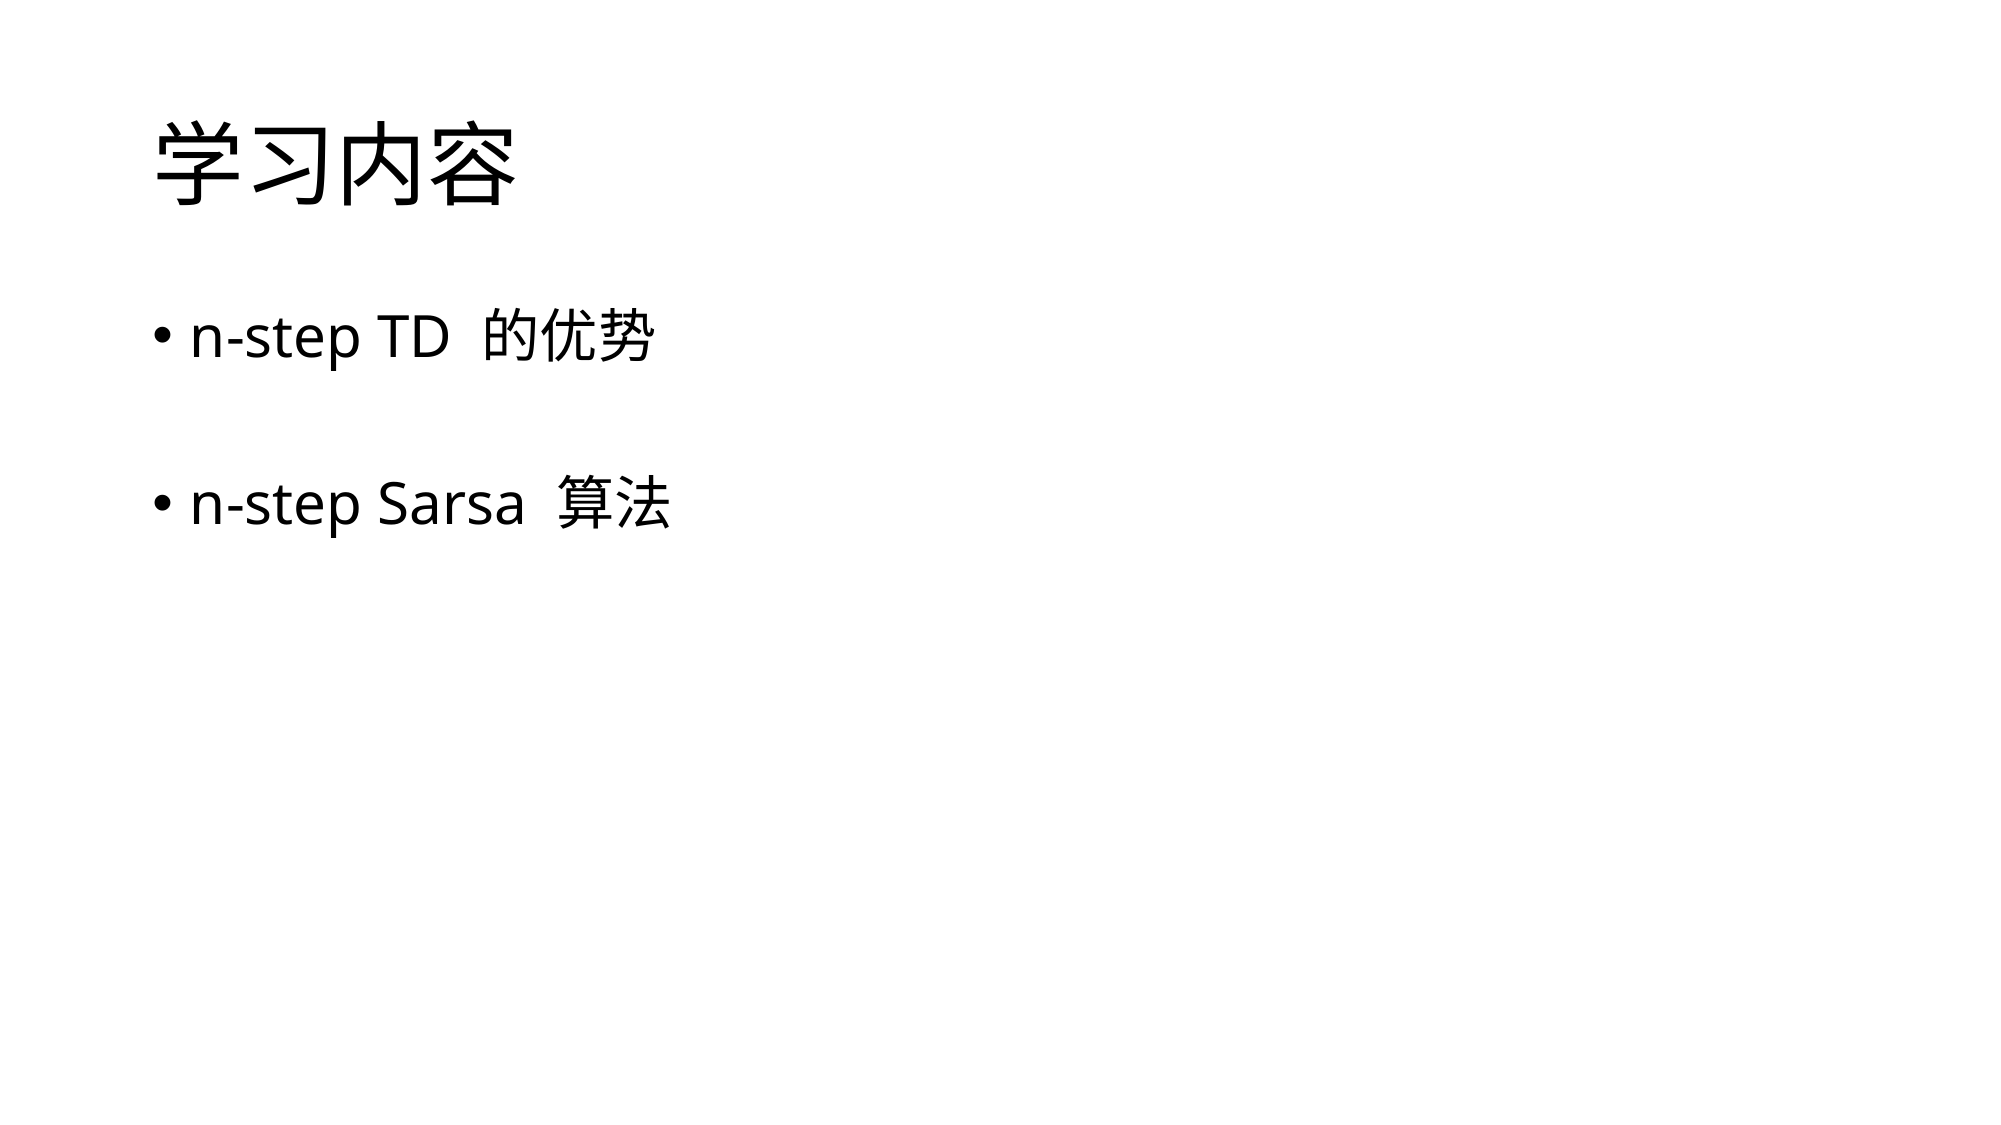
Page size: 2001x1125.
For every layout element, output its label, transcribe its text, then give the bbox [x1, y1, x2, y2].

list n-step TD 的优势 n-step Sarsa 算法 [137, 299, 1863, 1014]
title 学习内容 [137, 59, 1863, 278]
